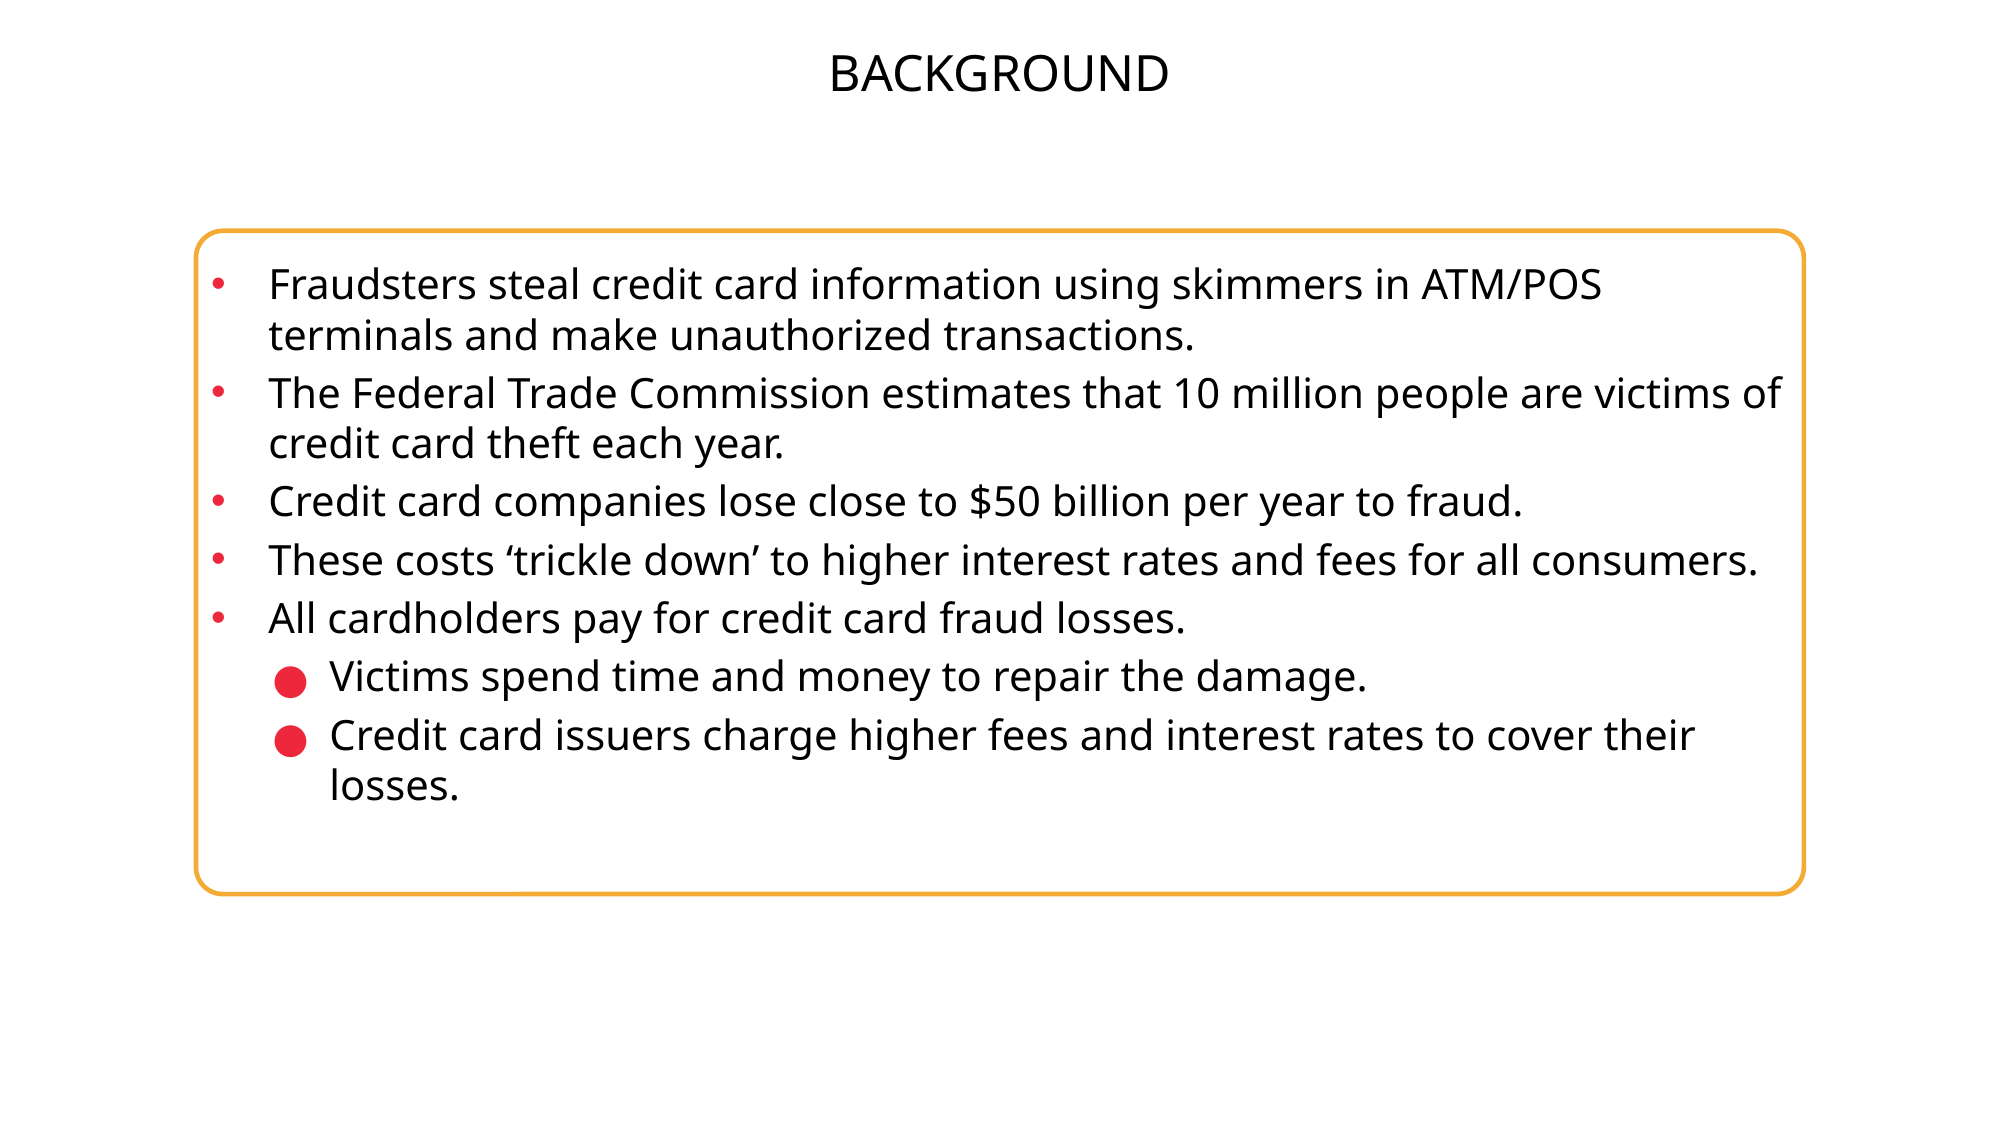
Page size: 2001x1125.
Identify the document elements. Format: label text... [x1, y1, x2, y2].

text_box BACKGROUND [452, 33, 1548, 120]
text_box Fraudsters steal credit card information using skimmers in ATM/POS terminals and make unauthorized transactions. The Federal Trade Commission estimates that 10 million people are victims of credit card theft each year. Credit card companies lose close to $50 billion per year to fraud. These costs ‘trickle down’ to higher interest rates and fees for all consumers. All cardholders pay for credit card fraud losses. Victims spend time and money to repair the damage. Credit card issuers charge higher fees and interest rates to cover their losses. [195, 230, 1804, 895]
